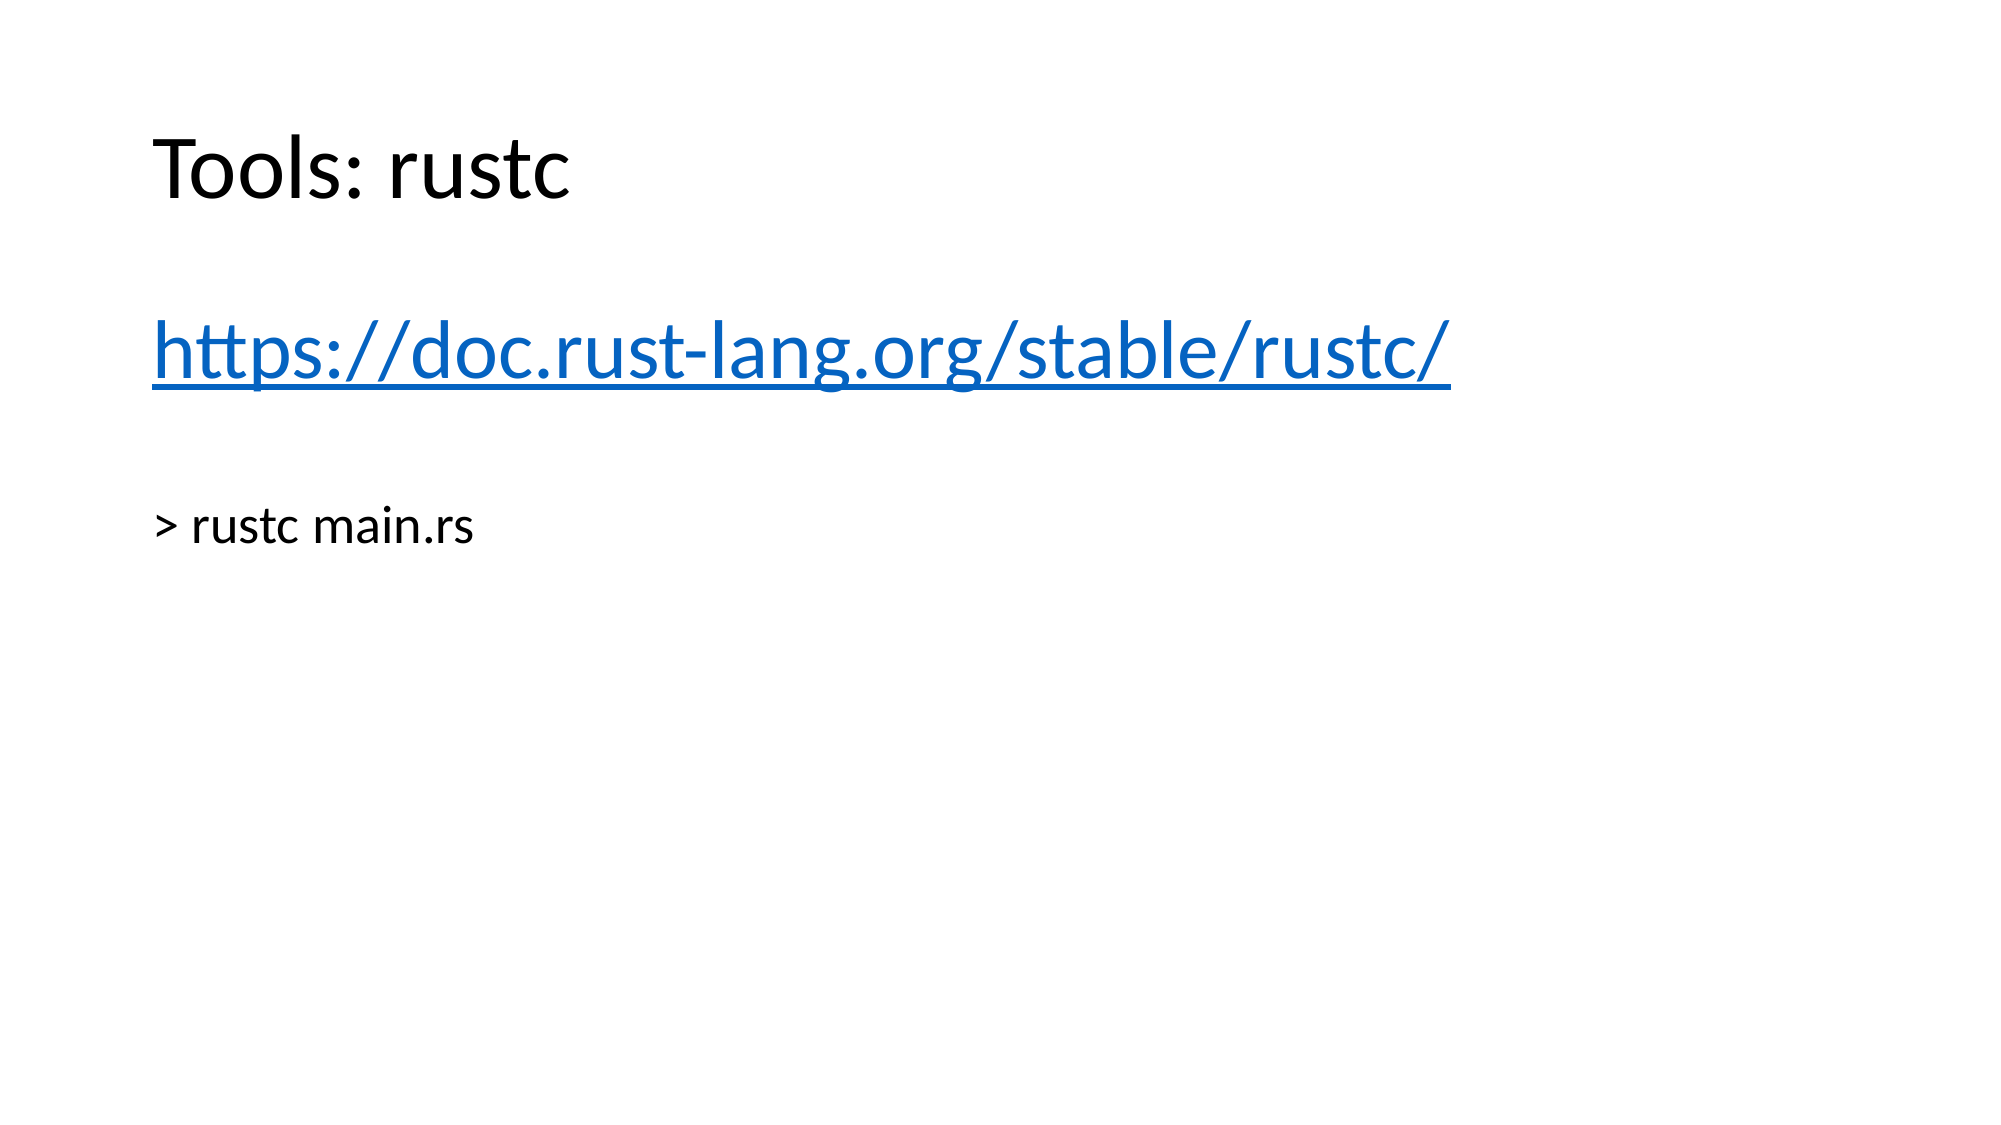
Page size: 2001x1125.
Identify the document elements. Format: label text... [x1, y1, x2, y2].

title Tools: rustc [137, 59, 1863, 278]
list https://doc.rust-lang.org/stable/rustc/ > rustc main.rs [137, 299, 1863, 1014]
